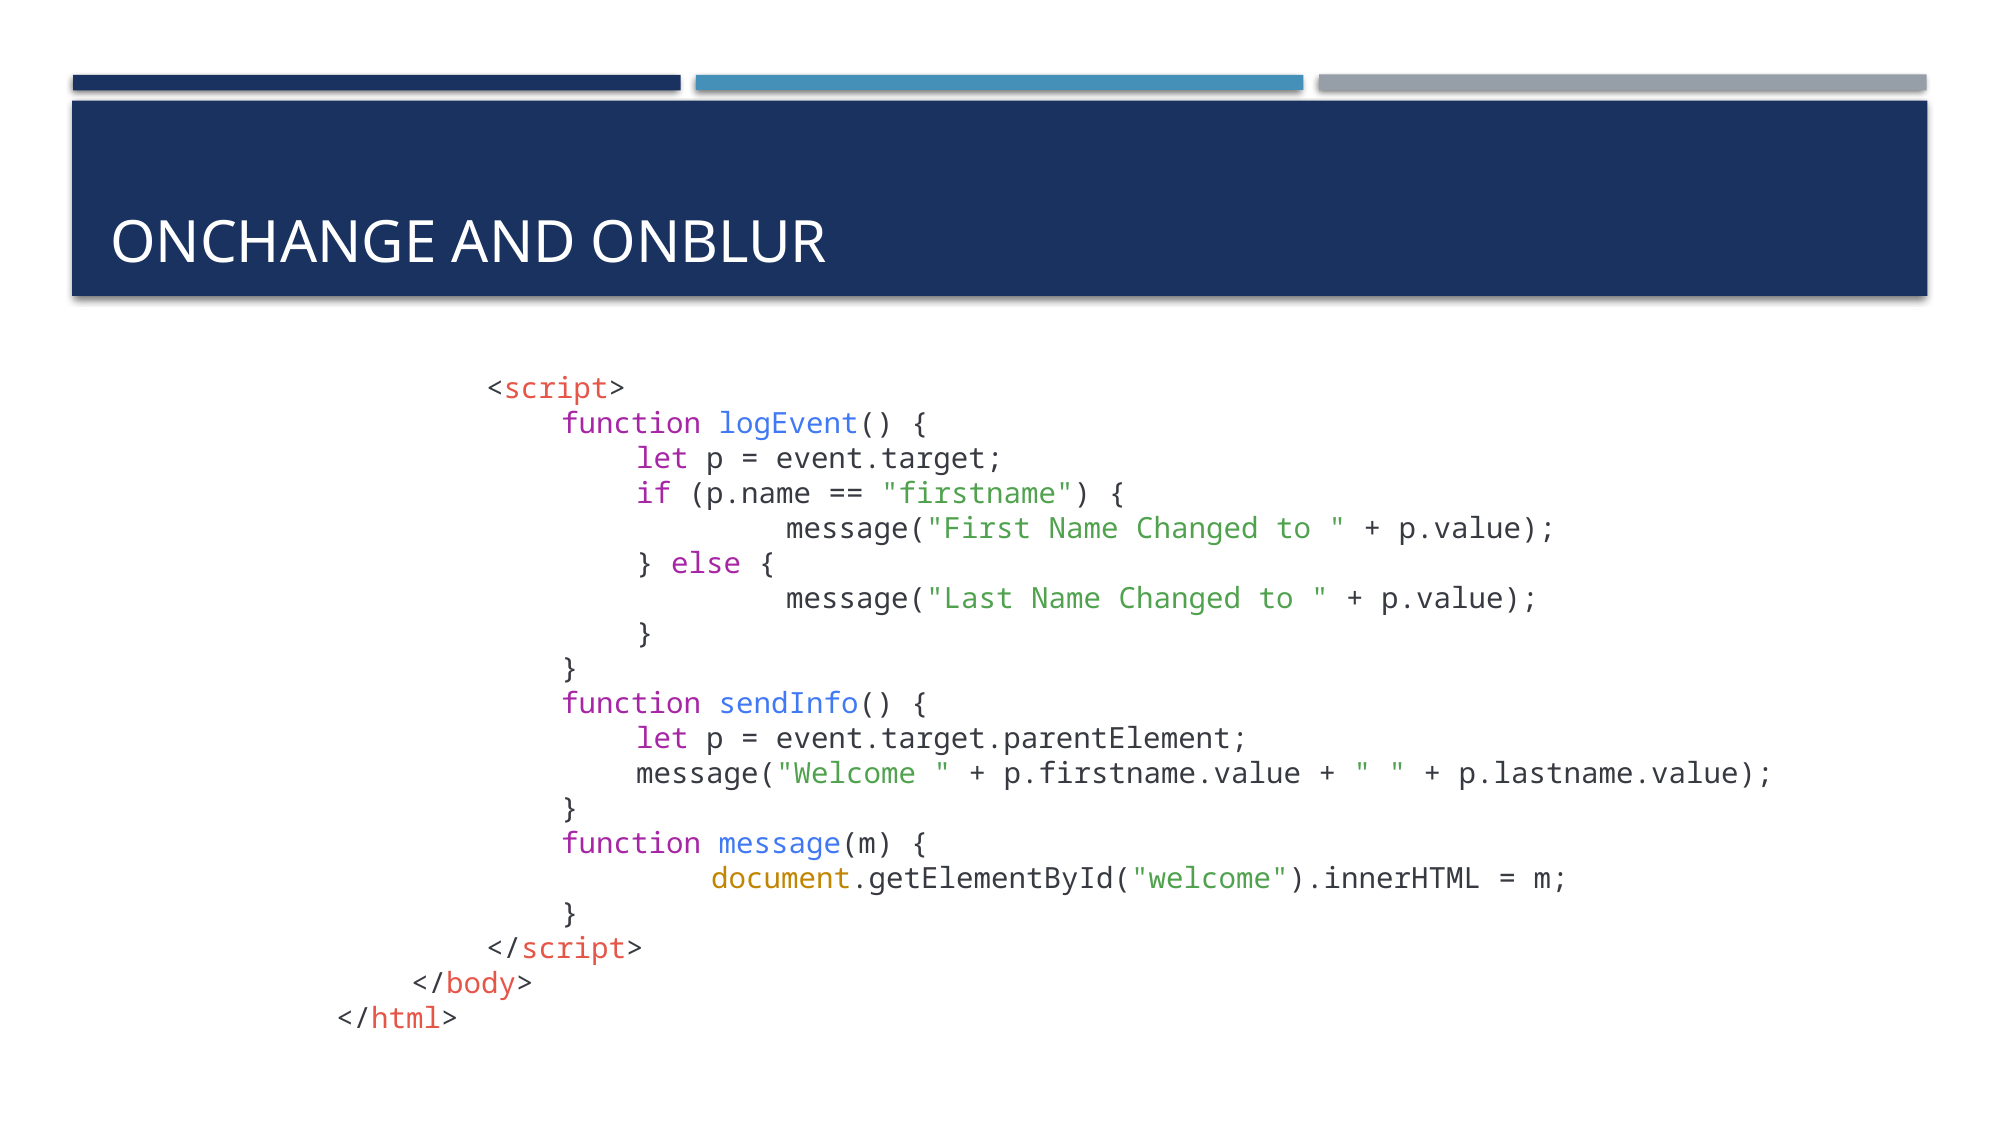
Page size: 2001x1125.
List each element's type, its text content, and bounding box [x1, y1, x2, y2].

title onchange and onblur [95, 115, 1905, 282]
text_box <script> function logEvent() { let p = event.target; if (p.name == "firstname") { message("First Name Changed to " + p.value); } else { message("Last Name Changed to " + p.value); } } function sendInfo() { let p = event.target.parentElement; message("Welcome " + p.firstname.value + " " + p.lastname.value); } function message(m) { document.getElementById("welcome").innerHTML = m; } </script> </body> </html> [321, 362, 1813, 1042]
